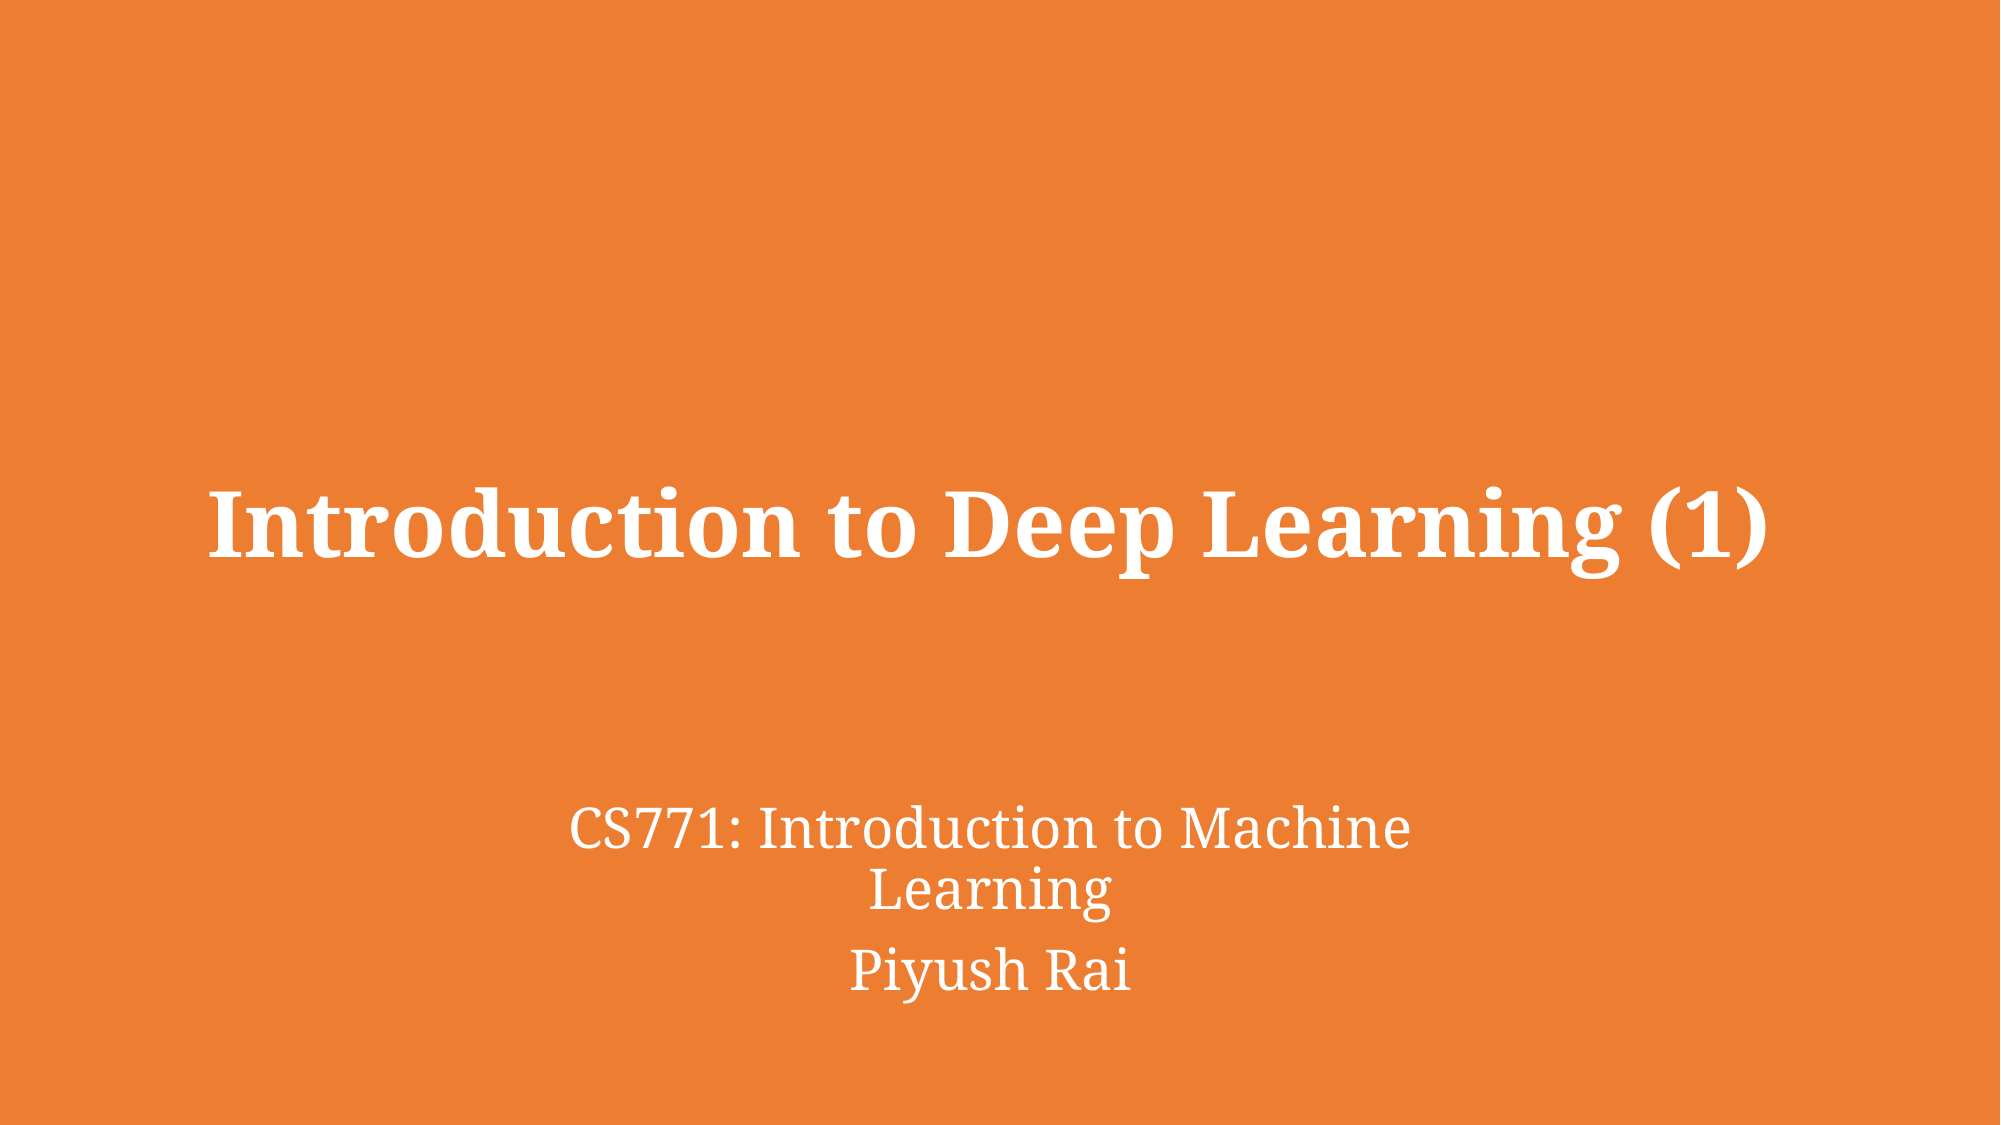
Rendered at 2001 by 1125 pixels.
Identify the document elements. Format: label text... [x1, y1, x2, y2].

title Introduction to Deep Learning (1) [30, 484, 1951, 585]
subtitle CS771: Introduction to Machine Learning Piyush Rai [475, 792, 1506, 928]
